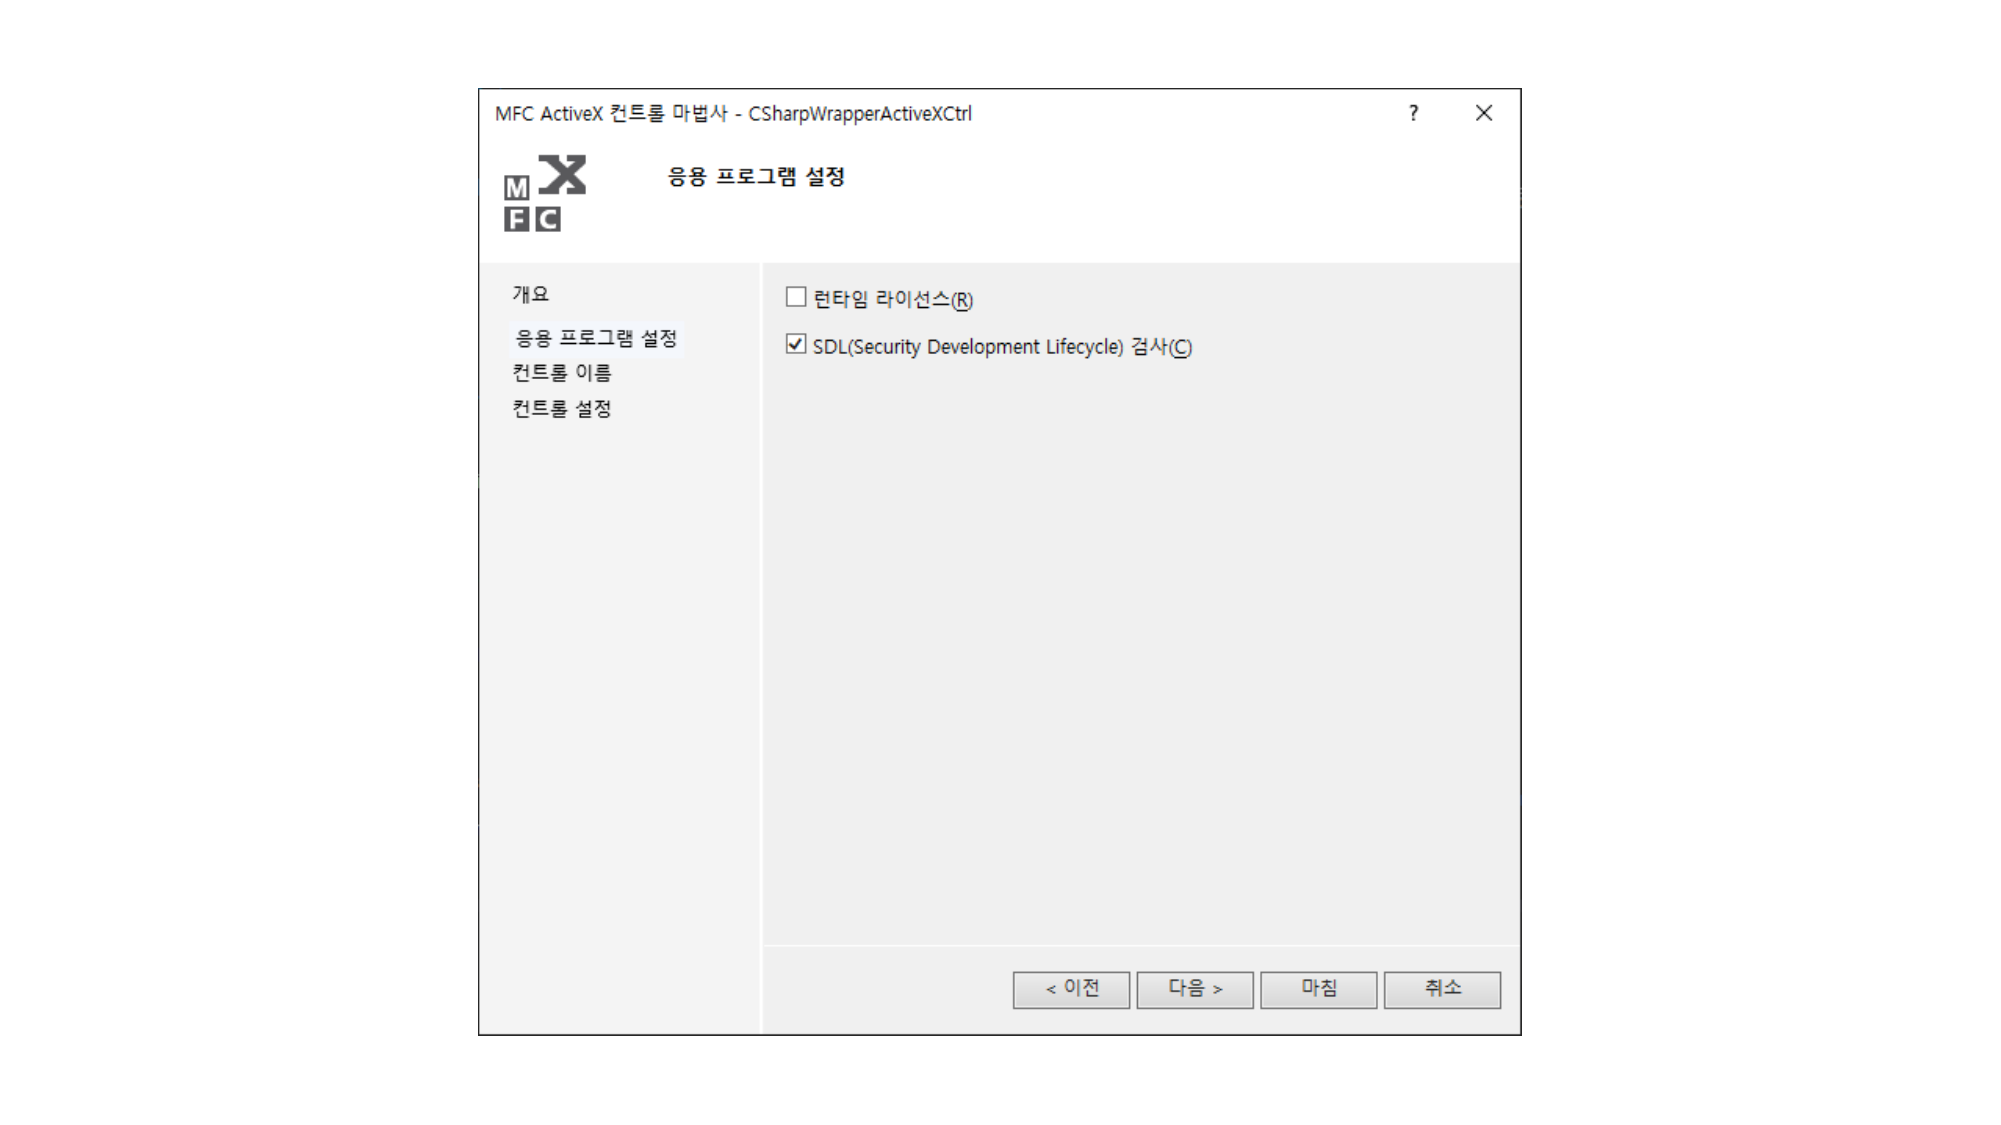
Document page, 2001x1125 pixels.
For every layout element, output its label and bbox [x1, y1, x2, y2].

picture [478, 88, 1522, 1036]
